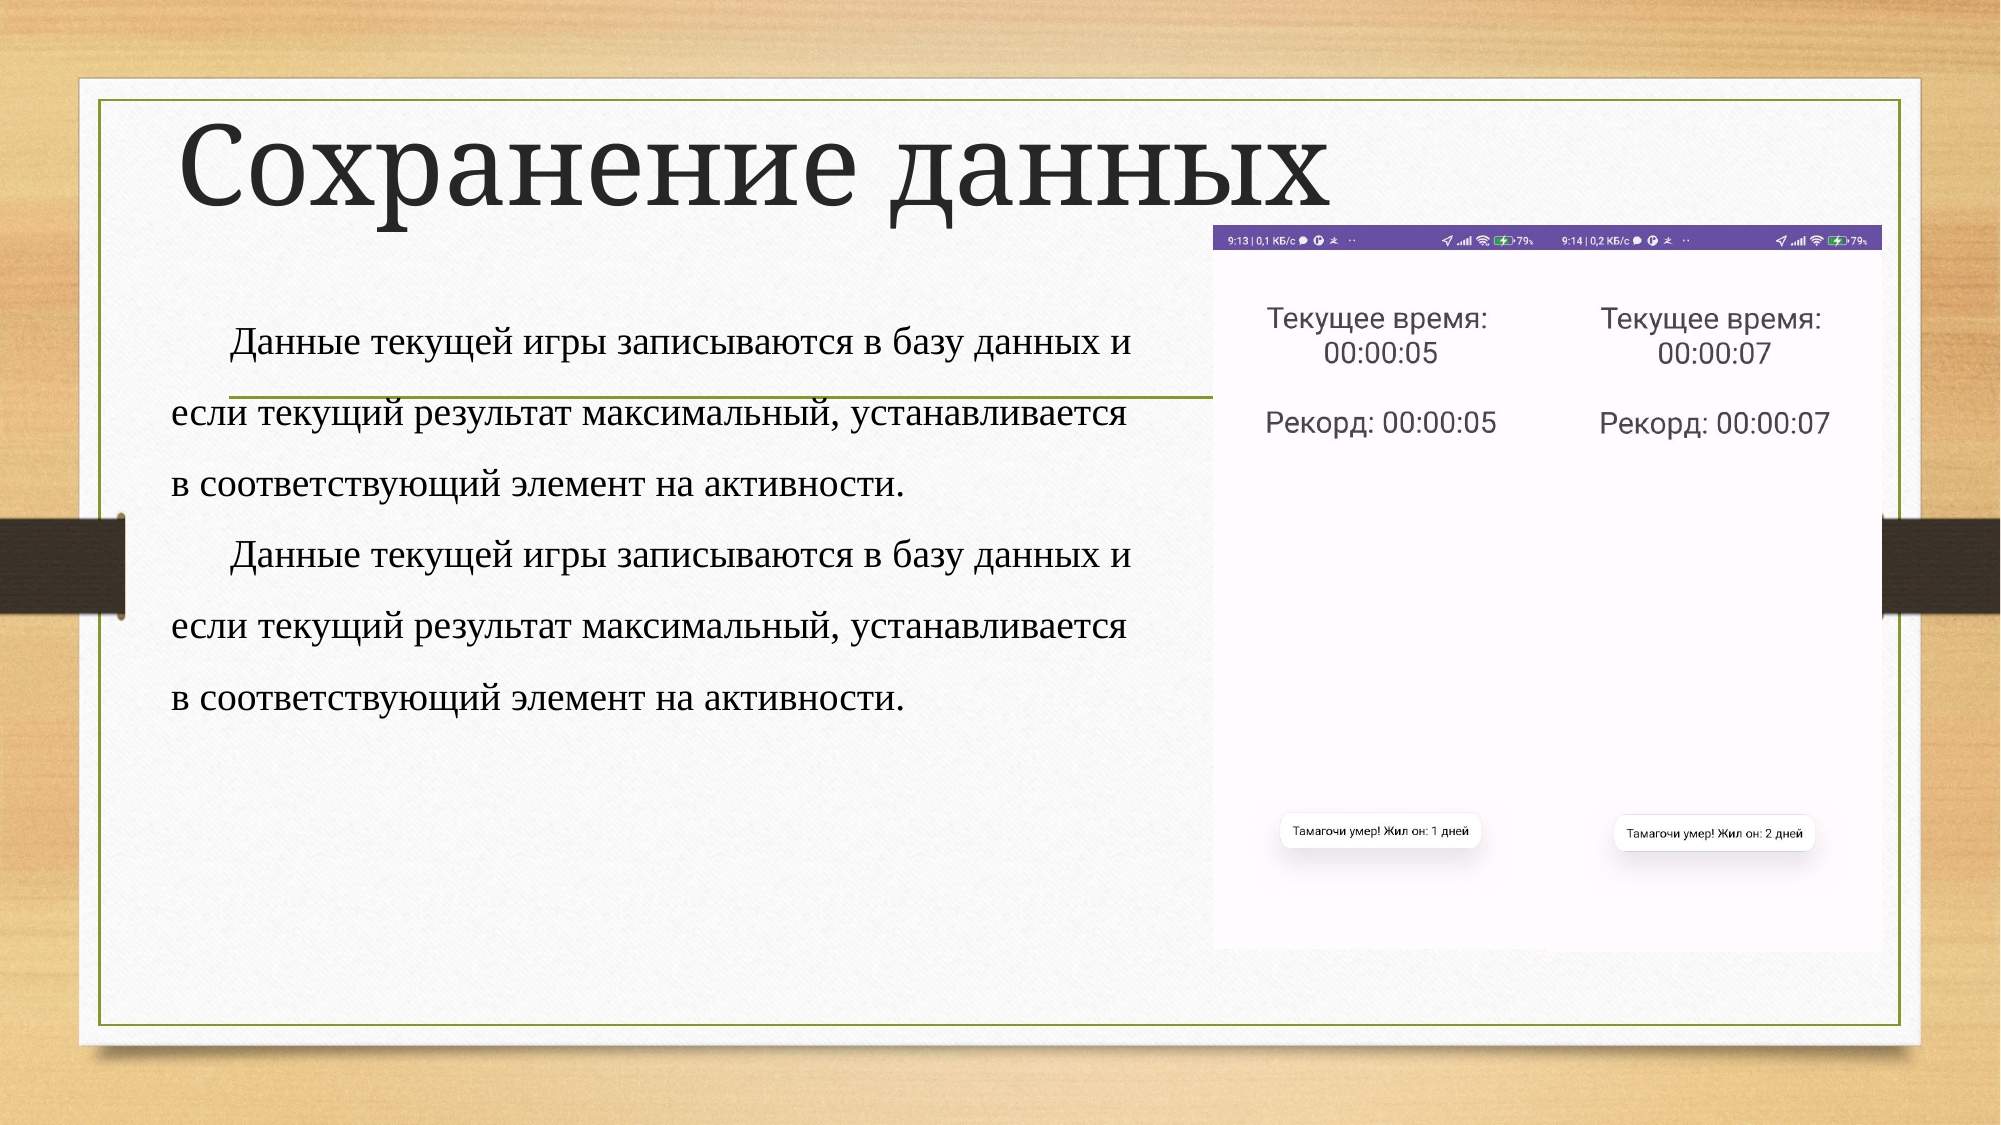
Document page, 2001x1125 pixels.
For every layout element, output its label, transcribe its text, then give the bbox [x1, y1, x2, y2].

picture [0, 0, 2001, 1125]
list Данные текущей игры записываются в базу данных и если текущий результат максимальный, устанавливается в соответствующий элемент на активности. Данные текущей игры записываются в базу данных и если текущий результат максимальный, устанавливается в соответствующий элемент на активности. [149, 284, 1158, 950]
title Сохранение данных [161, 73, 1812, 248]
